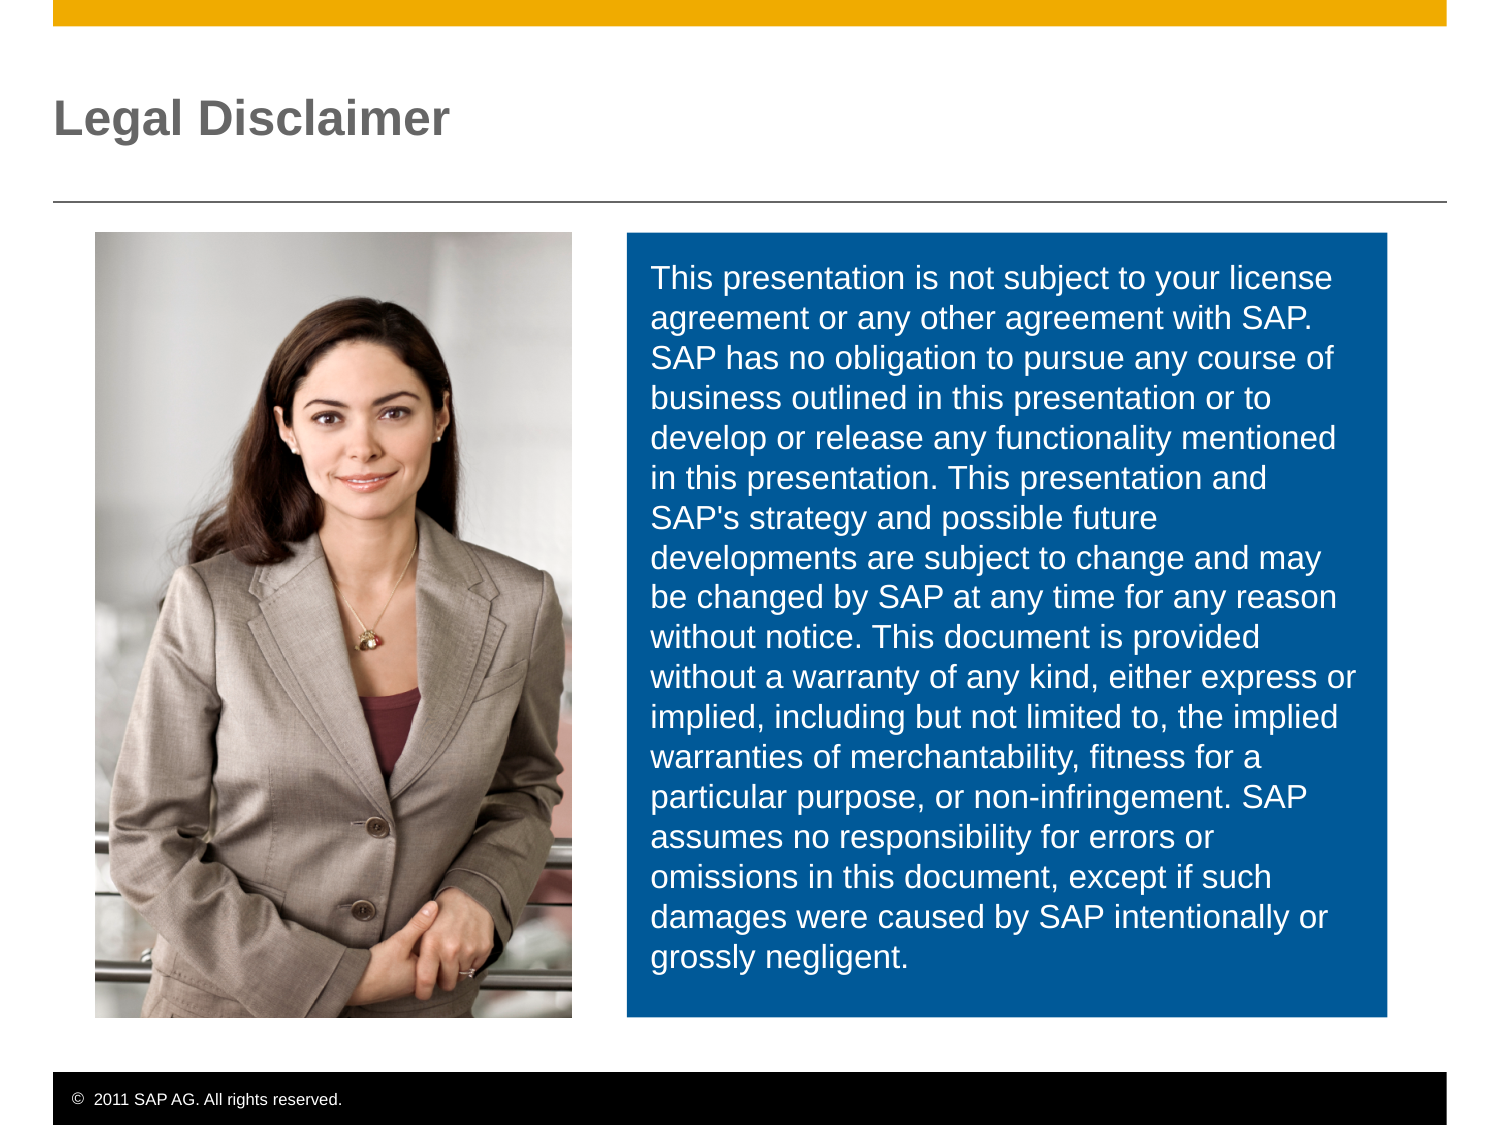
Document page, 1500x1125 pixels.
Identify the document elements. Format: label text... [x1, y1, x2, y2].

title Legal Disclaimer [53, 53, 1447, 178]
text_box This presentation is not subject to your license agreement or any other agreement with SAP. SAP has no obligation to pursue any course of business outlined in this presentation or to develop or release any functionality mentioned in this presentation. This presentation and SAP's strategy and possible future developments are subject to change and may be changed by SAP at any time for any reason without notice. This document is provided without a warranty of any kind, either express or implied, including but not limited to, the implied warranties of merchantability, fitness for a particular purpose, or non-infringement. SAP assumes no responsibility for errors or omissions in this document, except if such damages were caused by SAP intentionally or grossly negligent. [626, 232, 1388, 1018]
picture [95, 232, 573, 1018]
